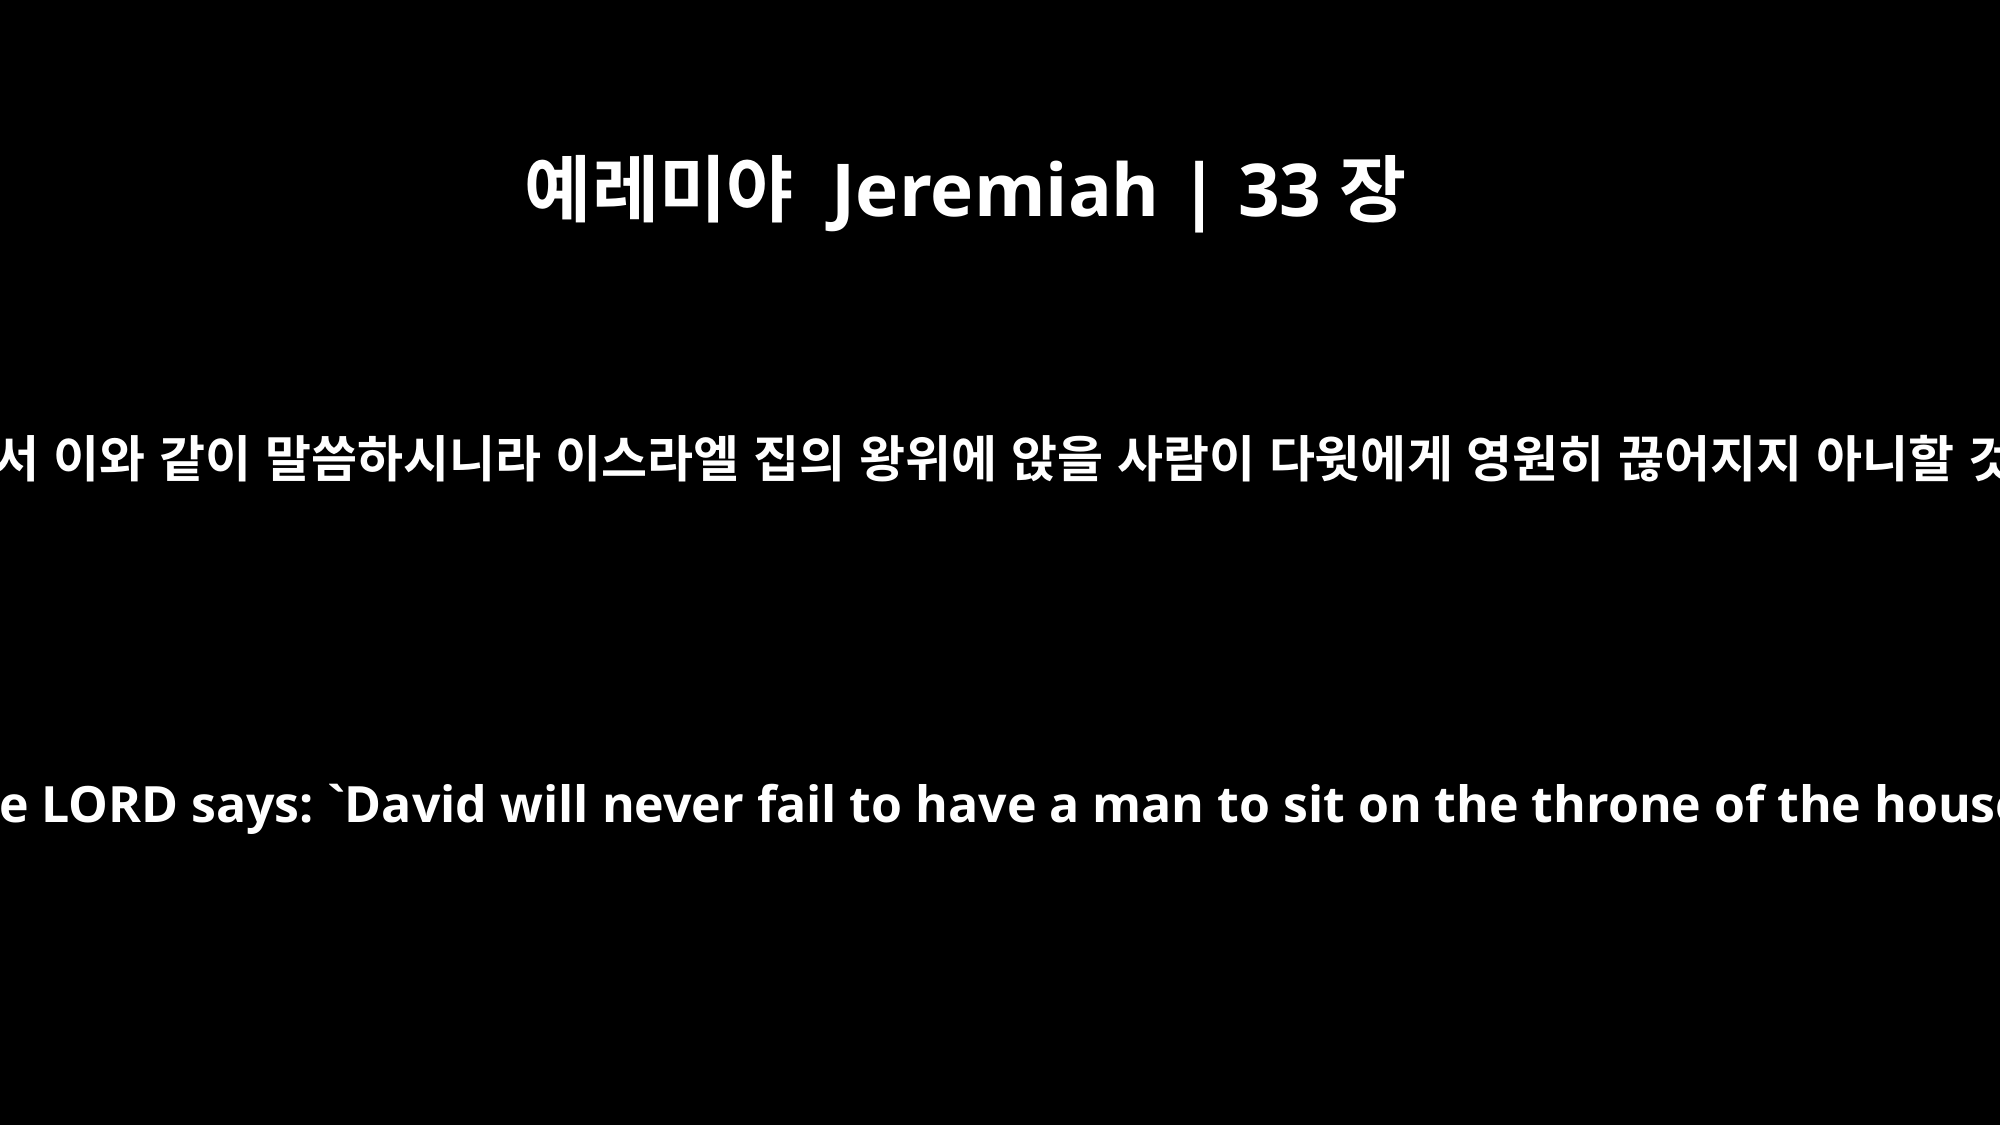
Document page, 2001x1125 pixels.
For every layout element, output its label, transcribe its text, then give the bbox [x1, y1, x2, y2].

text_box For this is what the LORD says: `David will never fail to have a man to sit on the throne of the house of Israel, [0, 764, 2000, 840]
text_box 17 여호와께서 이와 같이 말씀하시니라 이스라엘 집의 왕위에 앉을 사람이 다윗에게 영원히 끊어지지 아니할 것이며 [0, 359, 2000, 495]
text_box 예레미야 Jeremiah | 33장 [510, 136, 1422, 239]
